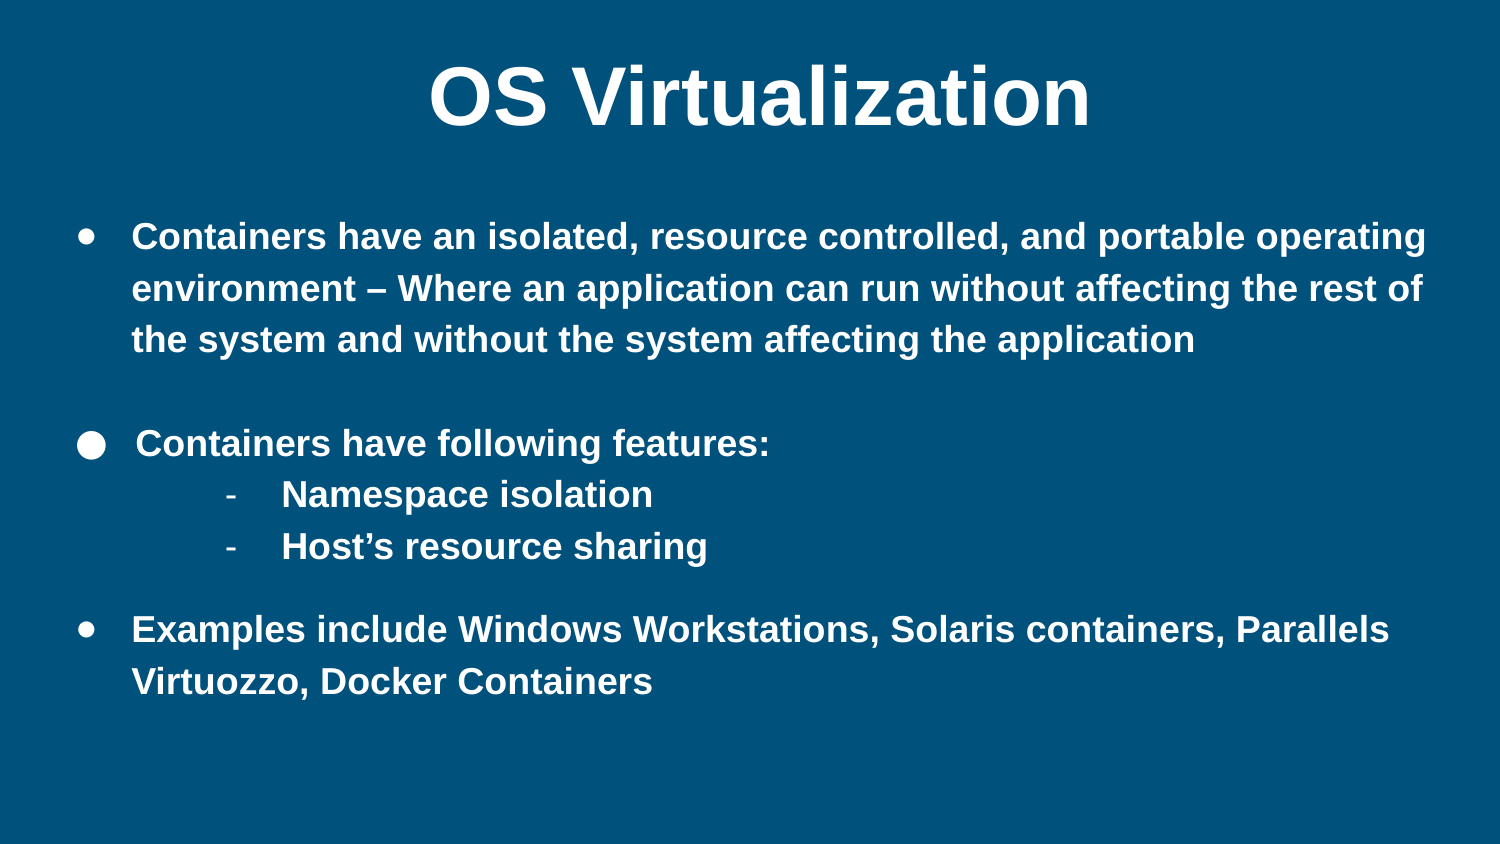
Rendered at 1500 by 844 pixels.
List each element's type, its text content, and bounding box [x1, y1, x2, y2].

title OS Virtualization [78, 38, 1444, 144]
text_box Containers have an isolated, resource controlled, and portable operating environment – Where an application can run without affecting the rest of the system and without the system affecting the application Containers have following features: Namespace isolation Host’s resource sharing Examples include Windows Workstations, Solaris containers, Parallels Virtuozzo, Docker Containers [41, 144, 1444, 743]
